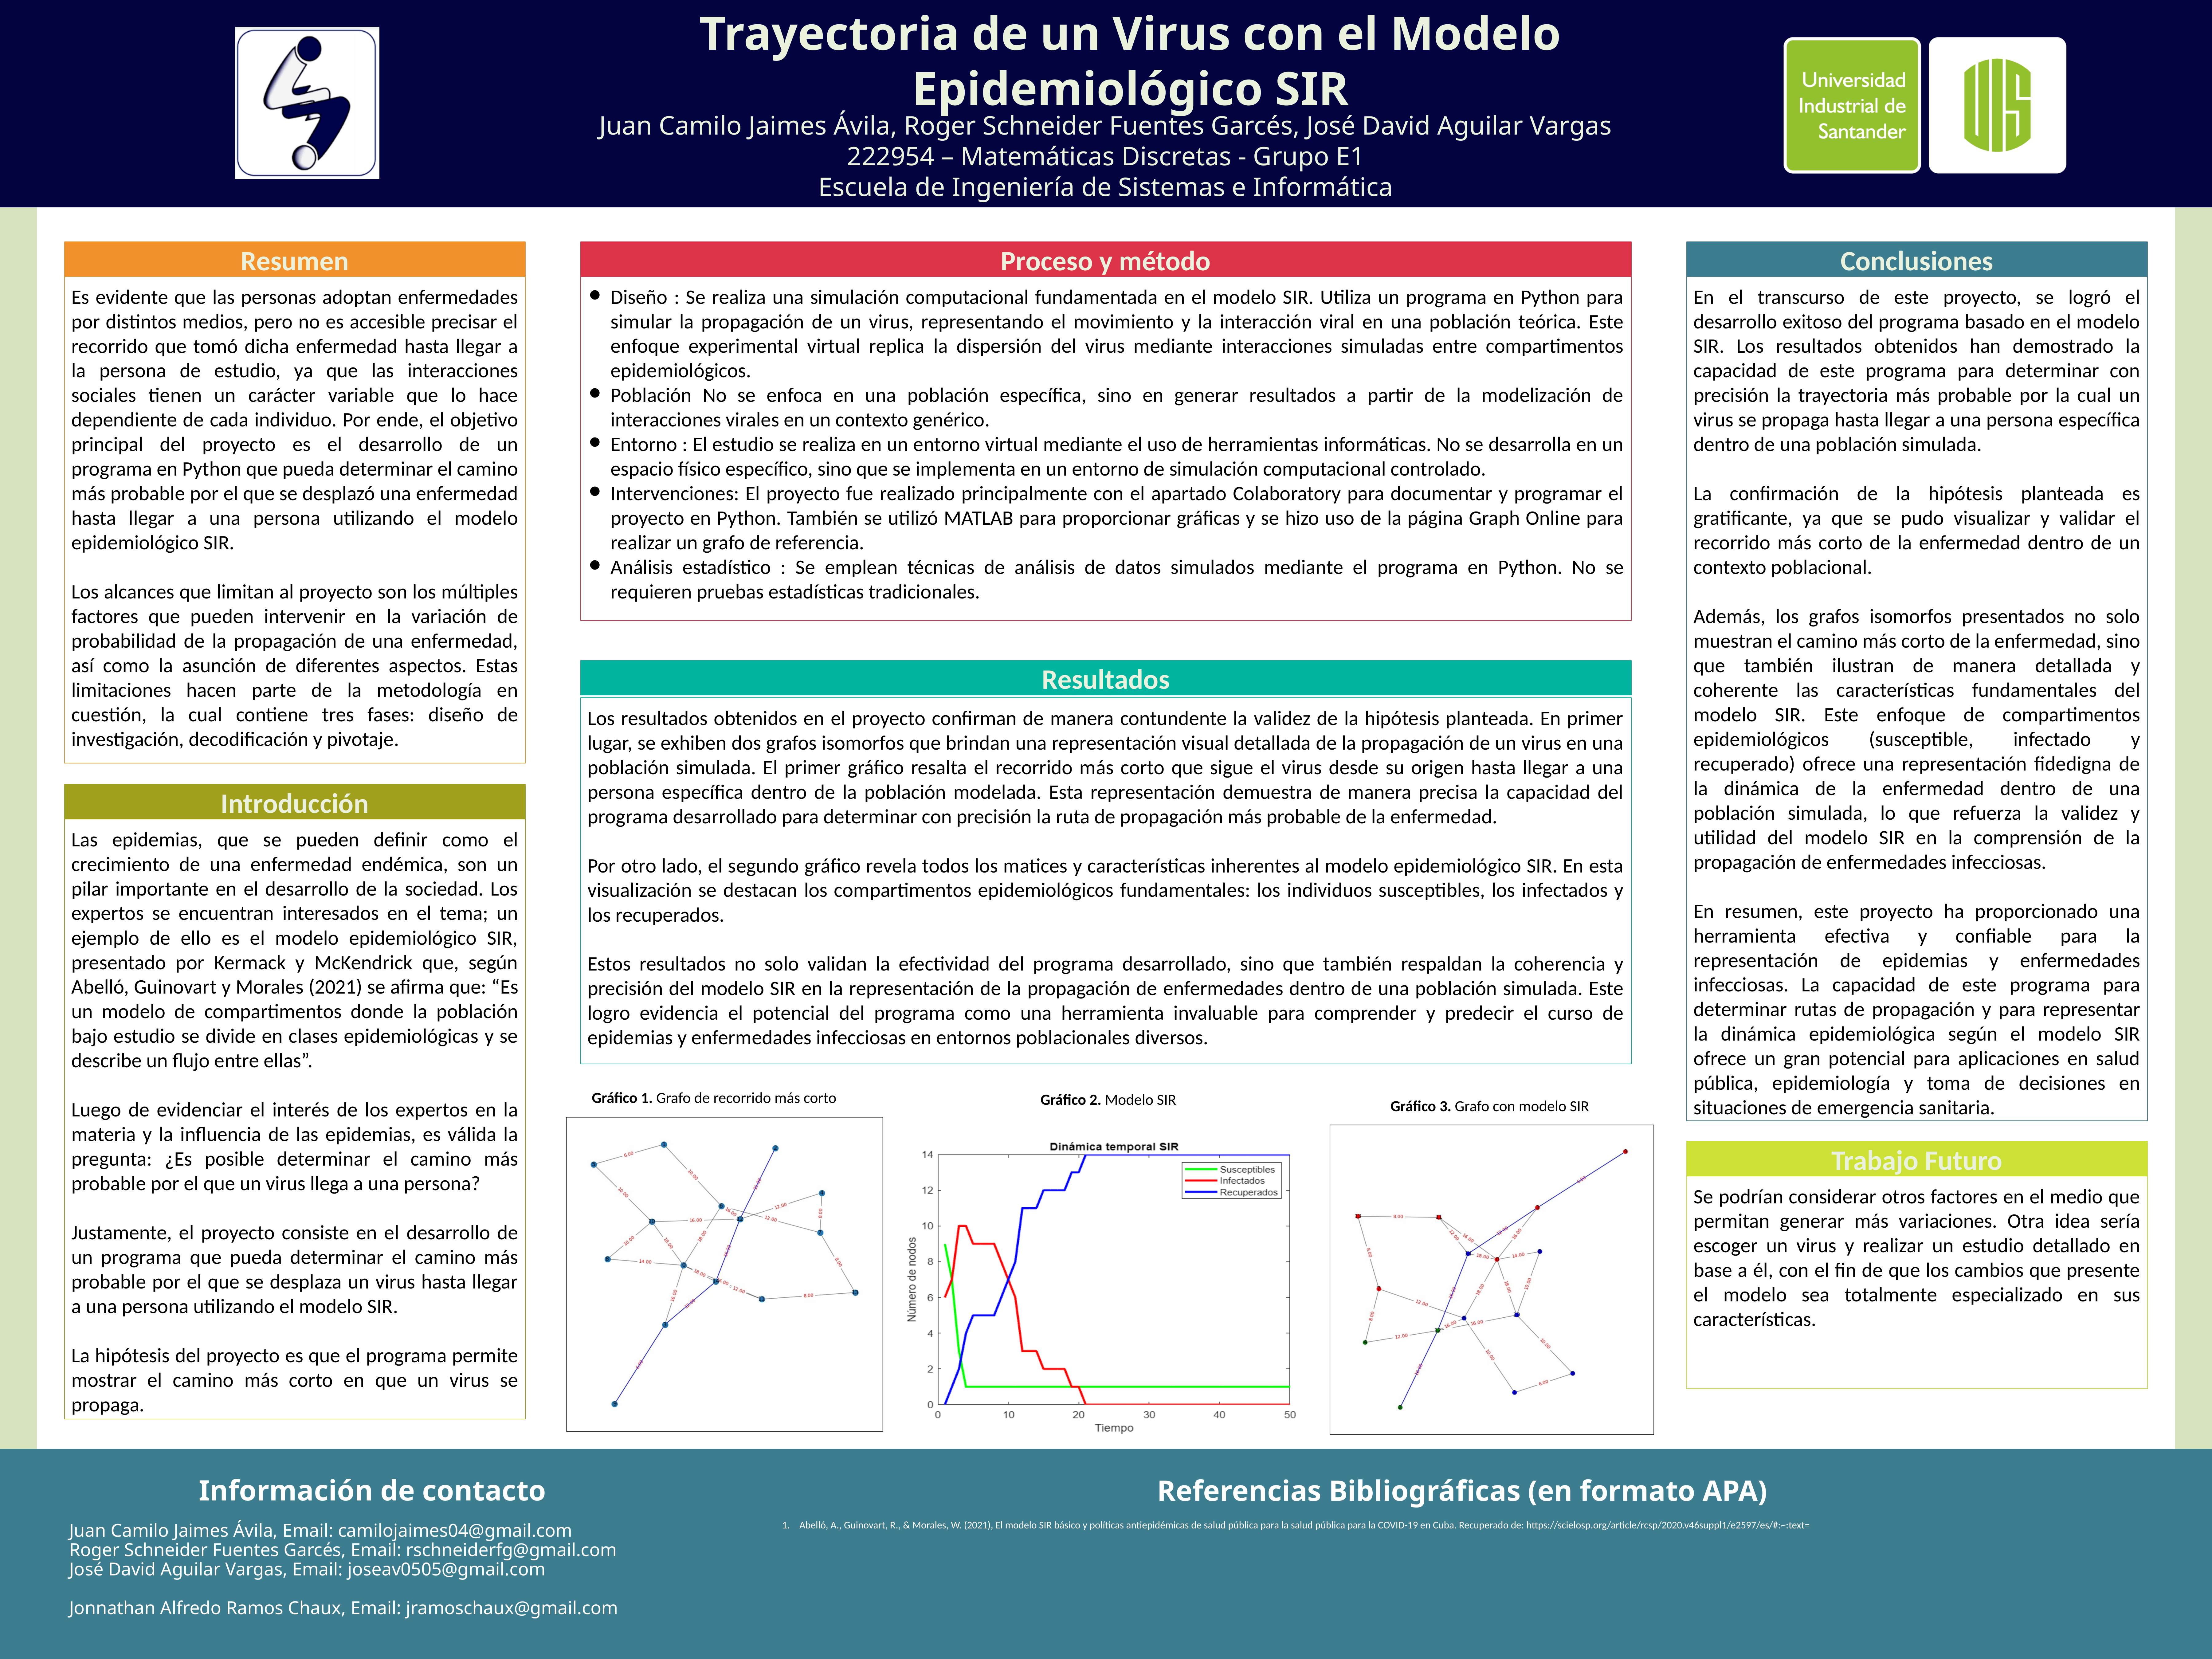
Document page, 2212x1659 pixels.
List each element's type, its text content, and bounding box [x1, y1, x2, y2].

text_box Gráfico 1. Grafo de recorrido más corto [588, 1086, 879, 1108]
text_box Diseño : Se realiza una simulación computacional fundamentada en el modelo SIR. Utiliza un programa en Python para simular la propagación de un virus, representando el movimiento y la interacción viral en una población teórica. Este enfoque experimental virtual replica la dispersión del virus mediante interacciones simuladas entre compartimentos epidemiológicos. Población No se enfoca en una población específica, sino en generar resultados a partir de la modelización de interacciones virales en un contexto genérico. Entorno : El estudio se realiza en un entorno virtual mediante el uso de herramientas informáticas. No se desarrolla en un espacio físico específico, sino que se implementa en un entorno de simulación computacional controlado. Intervenciones: El proyecto fue realizado principalmente con el apartado Colaboratory para documentar y programar el proyecto en Python. También se utilizó MATLAB para proporcionar gráficas y se hizo uso de la página Graph Online para realizar un grafo de referencia. Análisis estadístico : Se emplean técnicas de análisis de datos simulados mediante el programa en Python. No se requieren pruebas estadísticas tradicionales. [580, 276, 1631, 621]
text_box Gráfico 2. Modelo SIR [1037, 1088, 1237, 1116]
text_box Abelló, A., Guinovart, R., & Morales, W. (2021), El modelo SIR básico y políticas antiepidémicas de salud pública para la salud pública para la COVID-19 en Cuba. Recuperado de: https://scielosp.org/article/rcsp/2020.v46suppl1/e2597/es/#:~:text= [777, 1514, 2147, 1632]
text_box Es evidente que las personas adoptan enfermedades por distintos medios, pero no es accesible precisar el recorrido que tomó dicha enfermedad hasta llegar a la persona de estudio, ya que las interacciones sociales tienen un carácter variable que lo hace dependiente de cada individuo. Por ende, el objetivo principal del proyecto es el desarrollo de un programa en Python que pueda determinar el camino más probable por el que se desplazó una enfermedad hasta llegar a una persona utilizando el modelo epidemiológico SIR. Los alcances que limitan al proyecto son los múltiples factores que pueden intervenir en la variación de probabilidad de la propagación de una enfermedad, así como la asunción de diferentes aspectos. Estas limitaciones hacen parte de la metodología en cuestión, la cual contiene tres fases: diseño de investigación, decodificación y pivotaje. [64, 276, 525, 763]
text_box Gráfico 3. Grafo con modelo SIR [1387, 1094, 1617, 1120]
picture [562, 1113, 1658, 1439]
text_box Resumen [64, 242, 525, 276]
text_box Los resultados obtenidos en el proyecto confirman de manera contundente la validez de la hipótesis planteada. En primer lugar, se exhiben dos grafos isomorfos que brindan una representación visual detallada de la propagación de un virus en una población simulada. El primer gráfico resalta el recorrido más corto que sigue el virus desde su origen hasta llegar a una persona específica dentro de la población modelada. Esta representación demuestra de manera precisa la capacidad del programa desarrollado para determinar con precisión la ruta de propagación más probable de la enfermedad. Por otro lado, el segundo gráfico revela todos los matices y características inherentes al modelo epidemiológico SIR. En esta visualización se destacan los compartimentos epidemiológicos fundamentales: los individuos susceptibles, los infectados y los recuperados. Estos resultados no solo validan la efectividad del programa desarrollado, sino que también respaldan la coherencia y precisión del modelo SIR en la representación de la propagación de enfermedades dentro de una población simulada. Este logro evidencia el potencial del programa como una herramienta invaluable para comprender y predecir el curso de epidemias y enfermedades infecciosas en entornos poblacionales diversos. [580, 698, 1631, 1064]
text_box Juan Camilo Jaimes Ávila, Email: camilojaimes04@gmail.com Roger Schneider Fuentes Garcés, Email: rschneiderfg@gmail.com José David Aguilar Vargas, Email: joseav0505@gmail.com Jonnathan Alfredo Ramos Chaux, Email: jramoschaux@gmail.com [65, 1516, 681, 1629]
text_box Introducción [64, 784, 525, 819]
text_box Trabajo Futuro [1686, 1141, 2147, 1176]
text_box Trayectoria de un Virus con el Modelo Epidemiológico SIR [553, 0, 1708, 126]
text_box Se podrían considerar otros factores en el medio que permitan generar más variaciones. Otra idea sería escoger un virus y realizar un estudio detallado en base a él, con el fin de que los cambios que presente el modelo sea totalmente especializado en sus características. [1686, 1176, 2147, 1389]
picture [1779, 35, 2070, 174]
text_box [0, 1449, 2212, 1659]
text_box Referencias Bibliográficas (en formato APA) [1002, 1472, 1924, 1507]
text_box Información de contacto [142, 1471, 603, 1508]
text_box En el transcurso de este proyecto, se logró el desarrollo exitoso del programa basado en el modelo SIR. Los resultados obtenidos han demostrado la capacidad de este programa para determinar con precisión la trayectoria más probable por la cual un virus se propaga hasta llegar a una persona específica dentro de una población simulada. La confirmación de la hipótesis planteada es gratificante, ya que se pudo visualizar y validar el recorrido más corto de la enfermedad dentro de un contexto poblacional. Además, los grafos isomorfos presentados no solo muestran el camino más corto de la enfermedad, sino que también ilustran de manera detallada y coherente las características fundamentales del modelo SIR. Este enfoque de compartimentos epidemiológicos (susceptible, infectado y recuperado) ofrece una representación fidedigna de la dinámica de la enfermedad dentro de una población simulada, lo que refuerza la validez y utilidad del modelo SIR en la comprensión de la propagación de enfermedades infecciosas. En resumen, este proyecto ha proporcionado una herramienta efectiva y confiable para la representación de epidemias y enfermedades infecciosas. La capacidad de este programa para determinar rutas de propagación y para representar la dinámica epidemiológica según el modelo SIR ofrece un gran potencial para aplicaciones en salud pública, epidemiología y toma de decisiones en situaciones de emergencia sanitaria. [1686, 276, 2147, 1121]
picture [235, 27, 380, 179]
text_box Proceso y método [580, 242, 1631, 276]
text_box Juan Camilo Jaimes Ávila, Roger Schneider Fuentes Garcés, José David Aguilar Vargas 222954 – Matemáticas Discretas - Grupo E1 Escuela de Ingeniería de Sistemas e Informática [553, 112, 1659, 199]
text_box Las epidemias, que se pueden definir como el crecimiento de una enfermedad endémica, son un pilar importante en el desarrollo de la sociedad. Los expertos se encuentran interesados en el tema; un ejemplo de ello es el modelo epidemiológico SIR, presentado por Kermack y McKendrick que, según Abelló, Guinovart y Morales (2021) se afirma que: “Es un modelo de compartimentos donde la población bajo estudio se divide en clases epidemiológicas y se describe un flujo entre ellas”. Luego de evidenciar el interés de los expertos en la materia y la influencia de las epidemias, es válida la pregunta: ¿Es posible determinar el camino más probable por el que un virus llega a una persona? Justamente, el proyecto consiste en el desarrollo de un programa que pueda determinar el camino más probable por el que se desplaza un virus hasta llegar a una persona utilizando el modelo SIR. La hipótesis del proyecto es que el programa permite mostrar el camino más corto en que un virus se propaga. [64, 819, 525, 1419]
text_box Resultados [580, 661, 1631, 695]
text_box Conclusiones [1686, 242, 2147, 276]
